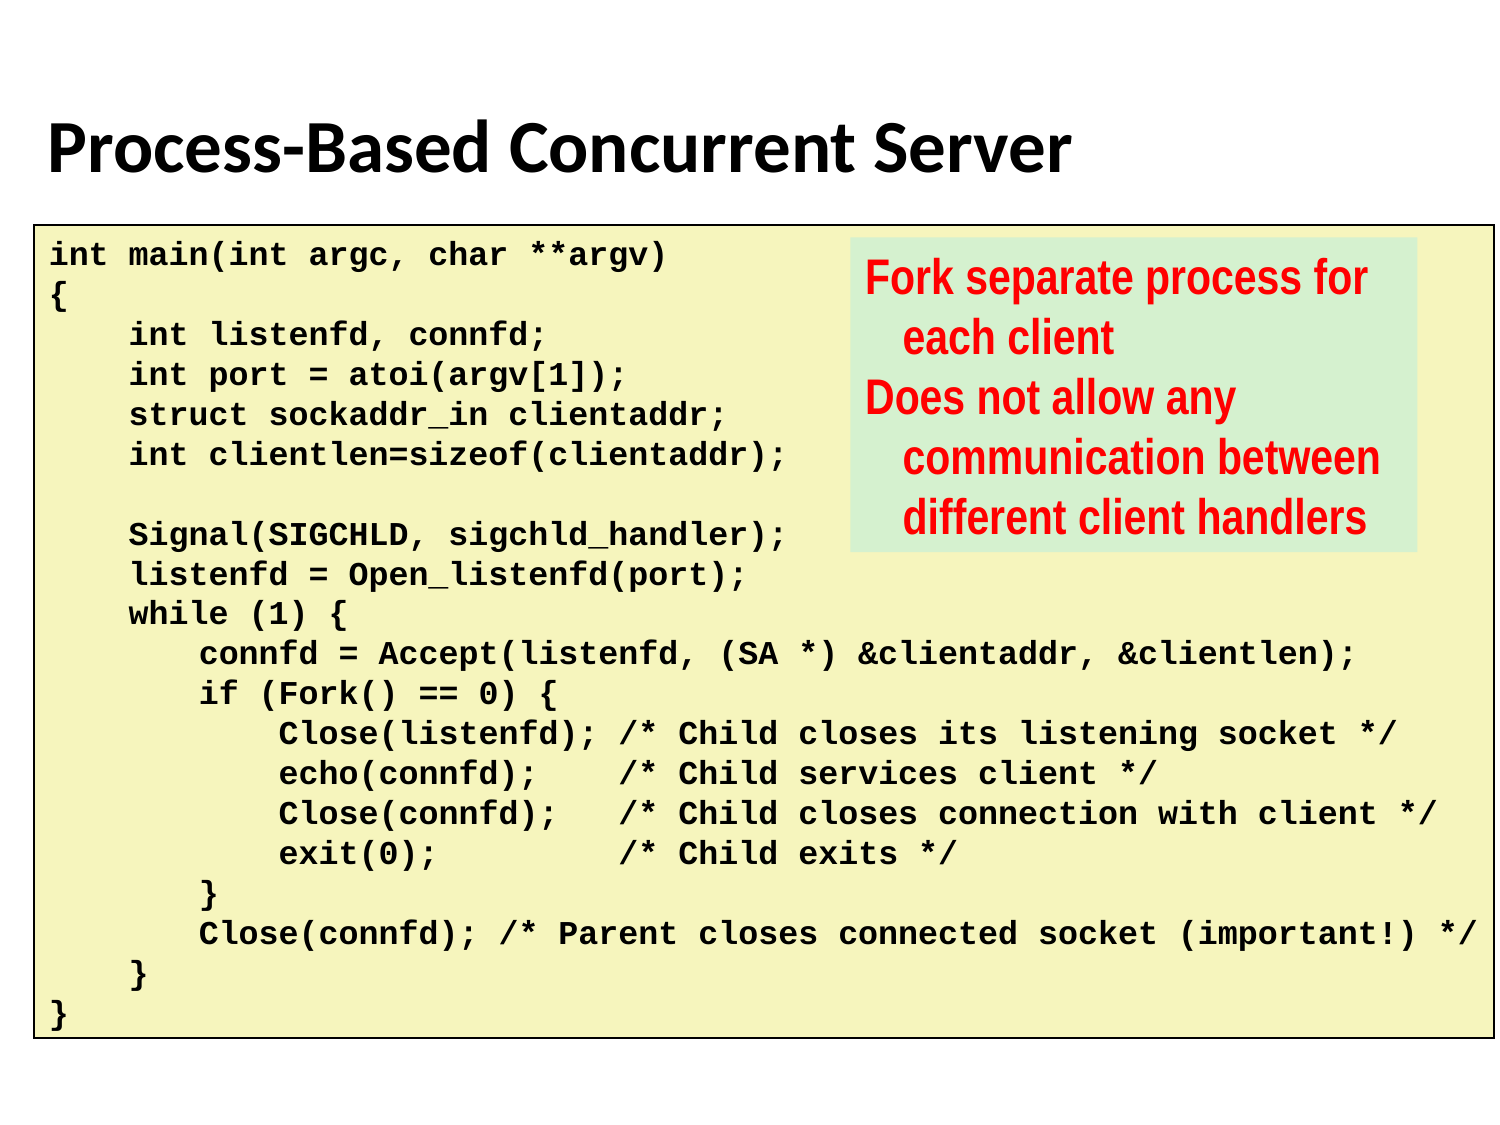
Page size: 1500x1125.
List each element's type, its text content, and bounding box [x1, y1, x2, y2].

text_box Fork separate process for each client Does not allow any communication between different client handlers [850, 237, 1418, 553]
text_box int main(int argc, char **argv) { int listenfd, connfd; int port = atoi(argv[1]); struct sockaddr_in clientaddr; int clientlen=sizeof(clientaddr); Signal(SIGCHLD, sigchld_handler); listenfd = Open_listenfd(port); while (1) { connfd = Accept(listenfd, (SA *) &clientaddr, &clientlen); if (Fork() == 0) { Close(listenfd); /* Child closes its listening socket */ echo(connfd); /* Child services client */ Close(connfd); /* Child closes connection with client */ exit(0); /* Child exits */ } Close(connfd); /* Parent closes connected socket (important!) */ } } [33, 224, 1494, 1039]
title Process-Based Concurrent Server [32, 95, 1475, 190]
